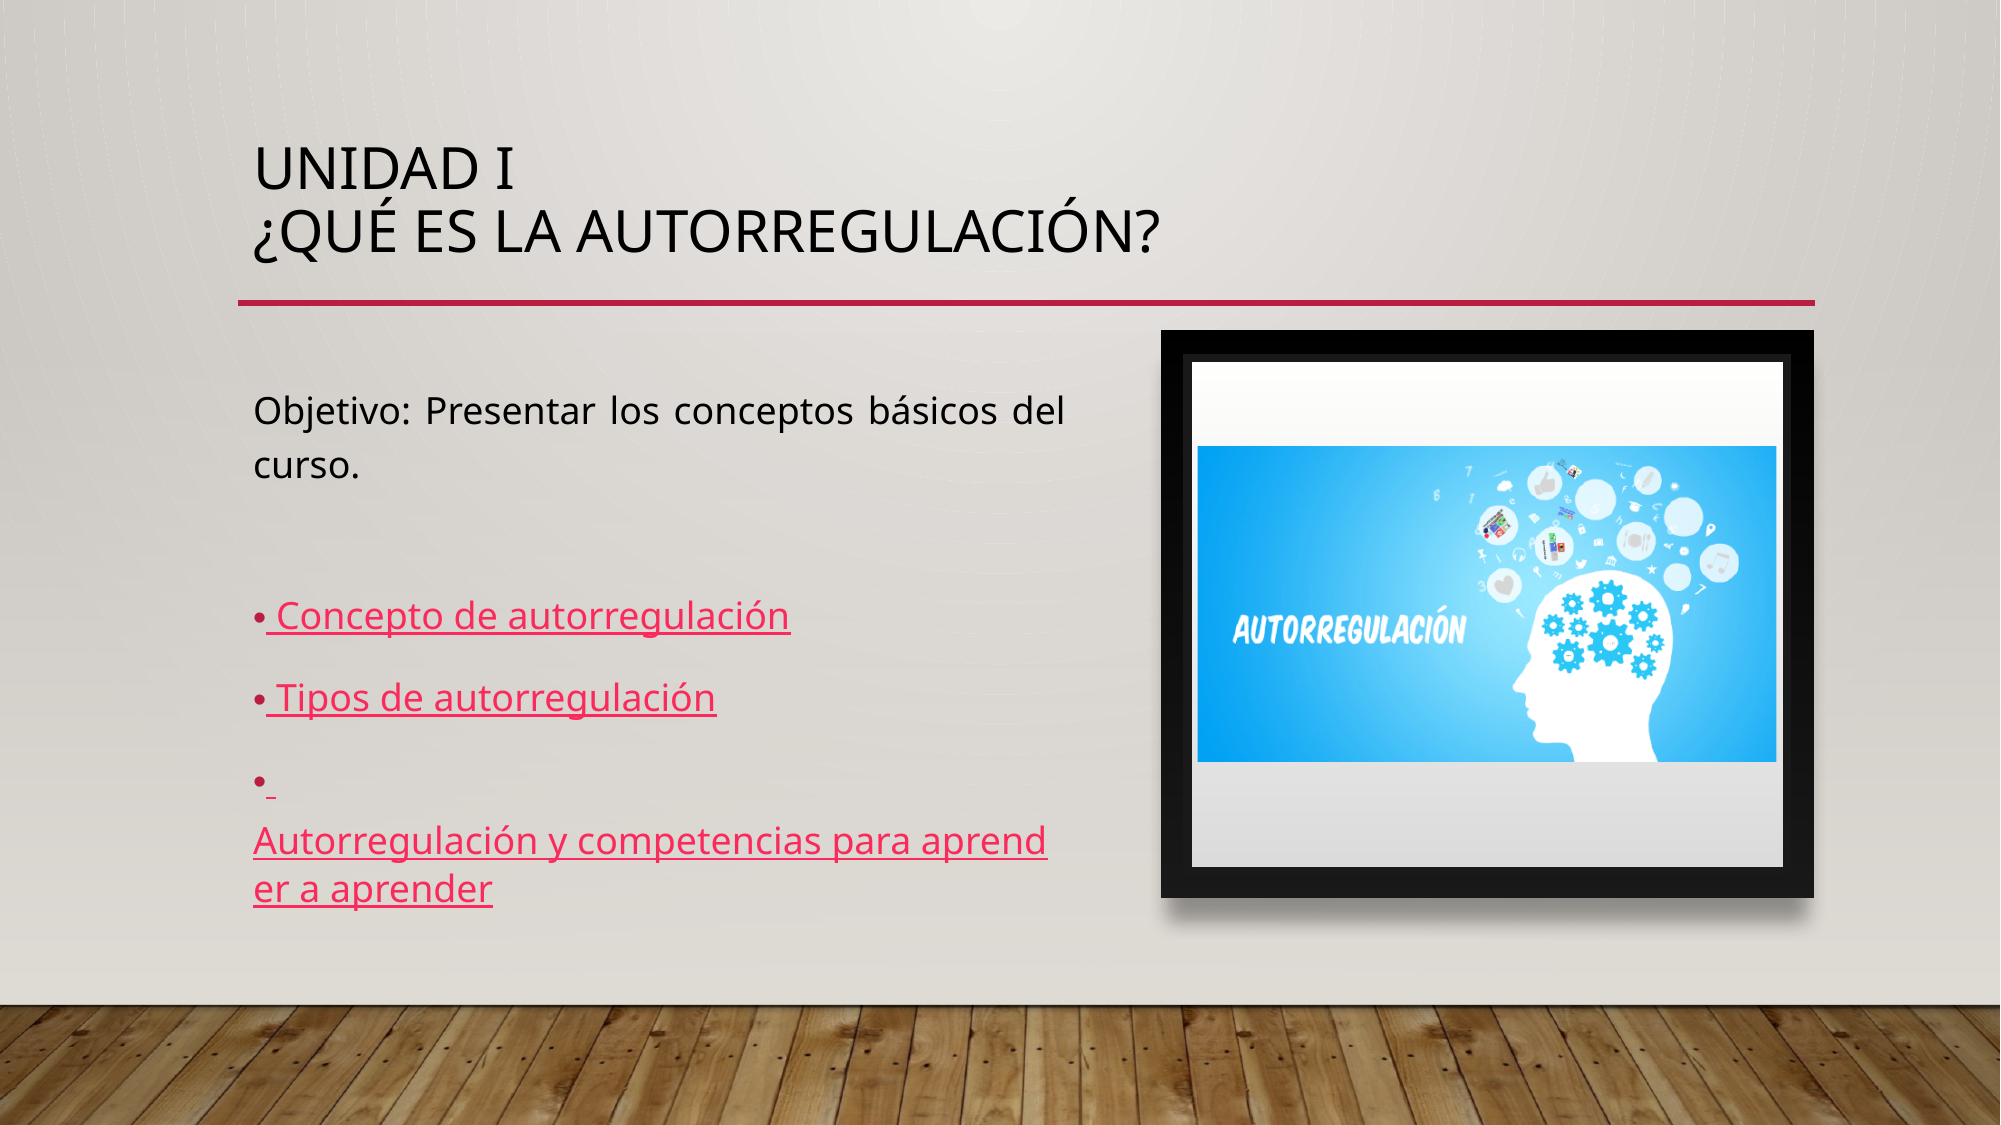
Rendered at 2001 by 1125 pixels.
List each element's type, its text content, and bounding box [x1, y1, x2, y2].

picture [1232, 446, 1777, 763]
title Unidad I ¿Qué es la autorregulación? [238, 131, 1814, 305]
picture [0, 1005, 2000, 1125]
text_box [1160, 329, 1815, 898]
list Objetivo: Presentar los conceptos básicos del curso. Concepto de autorregulación Tipos de autorregulación Autorregulación y competencias para aprender a aprender [238, 370, 1082, 897]
